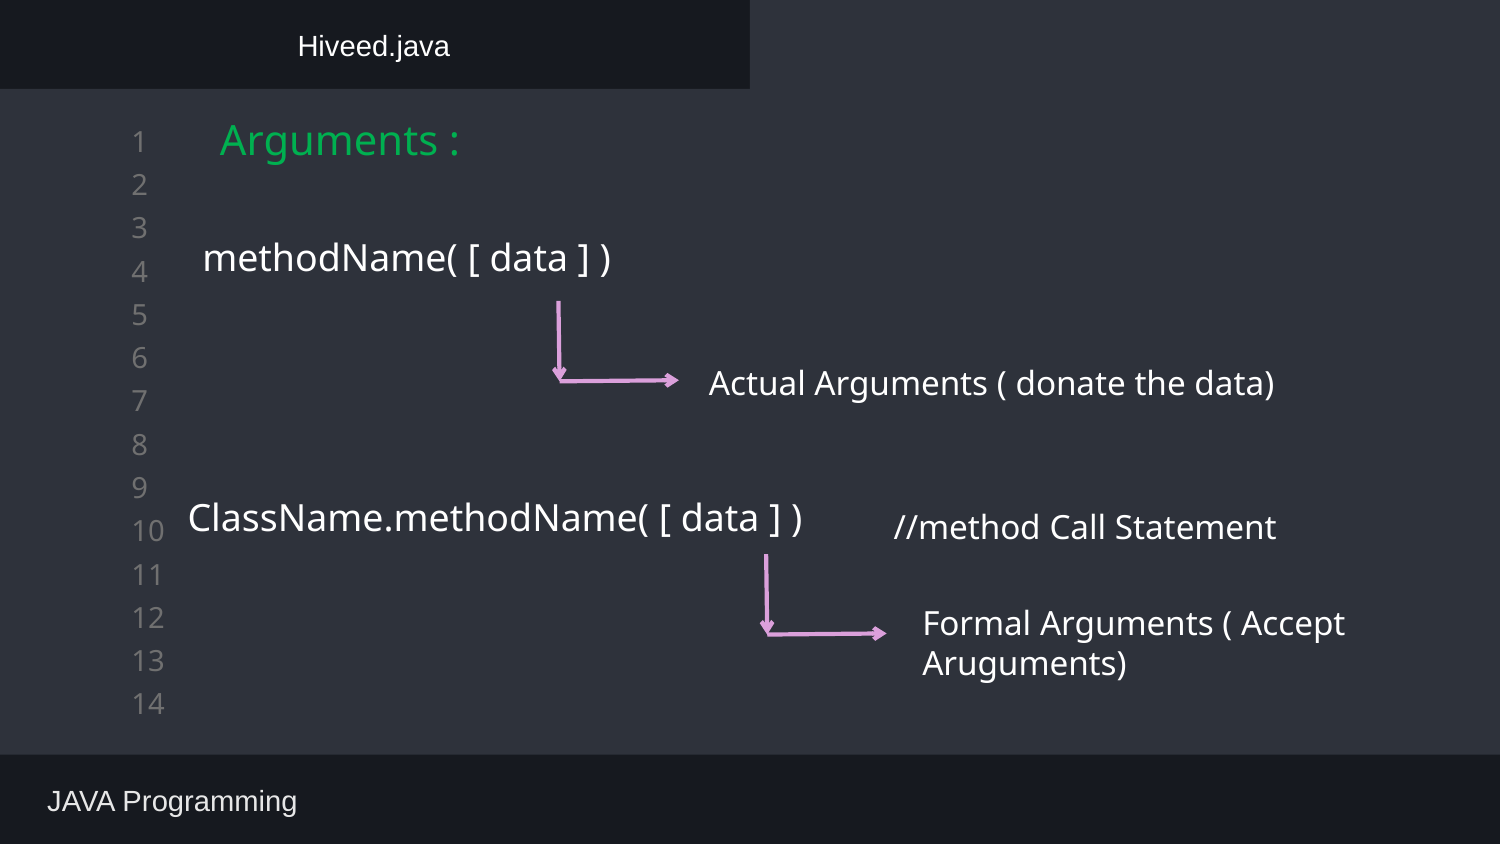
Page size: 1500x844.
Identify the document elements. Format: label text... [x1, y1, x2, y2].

text_box Actual Arguments ( donate the data) [694, 354, 1361, 410]
text_box Hiveed.java [0, 15, 749, 74]
text_box ClassName.methodName( [ data ] ) [172, 486, 920, 547]
text_box Formal Arguments ( Accept Aruguments) [907, 595, 1423, 690]
text_box //method Call Statement [878, 498, 1500, 554]
text_box methodName( [ data ] ) [187, 227, 749, 287]
text_box Arguments : [205, 106, 604, 172]
text_box JAVA Programming [23, 770, 822, 829]
